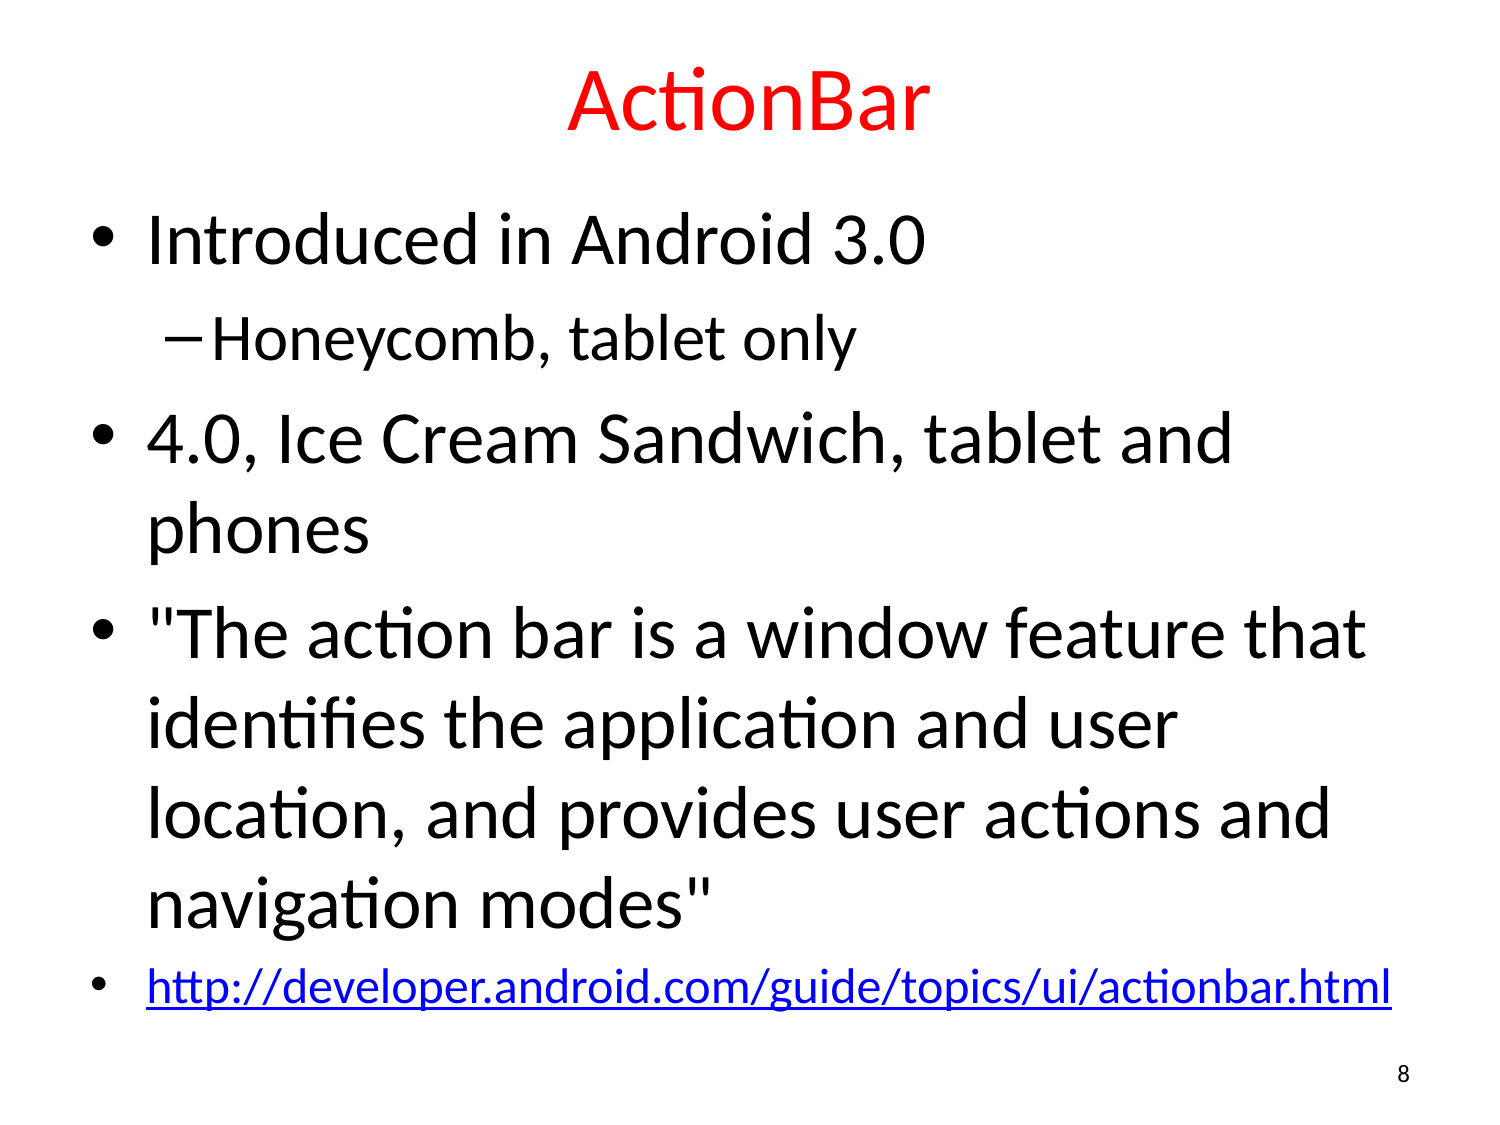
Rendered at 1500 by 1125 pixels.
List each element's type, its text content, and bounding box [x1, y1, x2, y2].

title ActionBar [75, 0, 1425, 182]
slide_number 8 [1074, 1042, 1425, 1103]
list Introduced in Android 3.0 Honeycomb, tablet only 4.0, Ice Cream Sandwich, tablet and phones "The action bar is a window feature that identifies the application and user location, and provides user actions and navigation modes" http://developer.android.com/guide/topics/ui/actionbar.html [75, 182, 1425, 1038]
